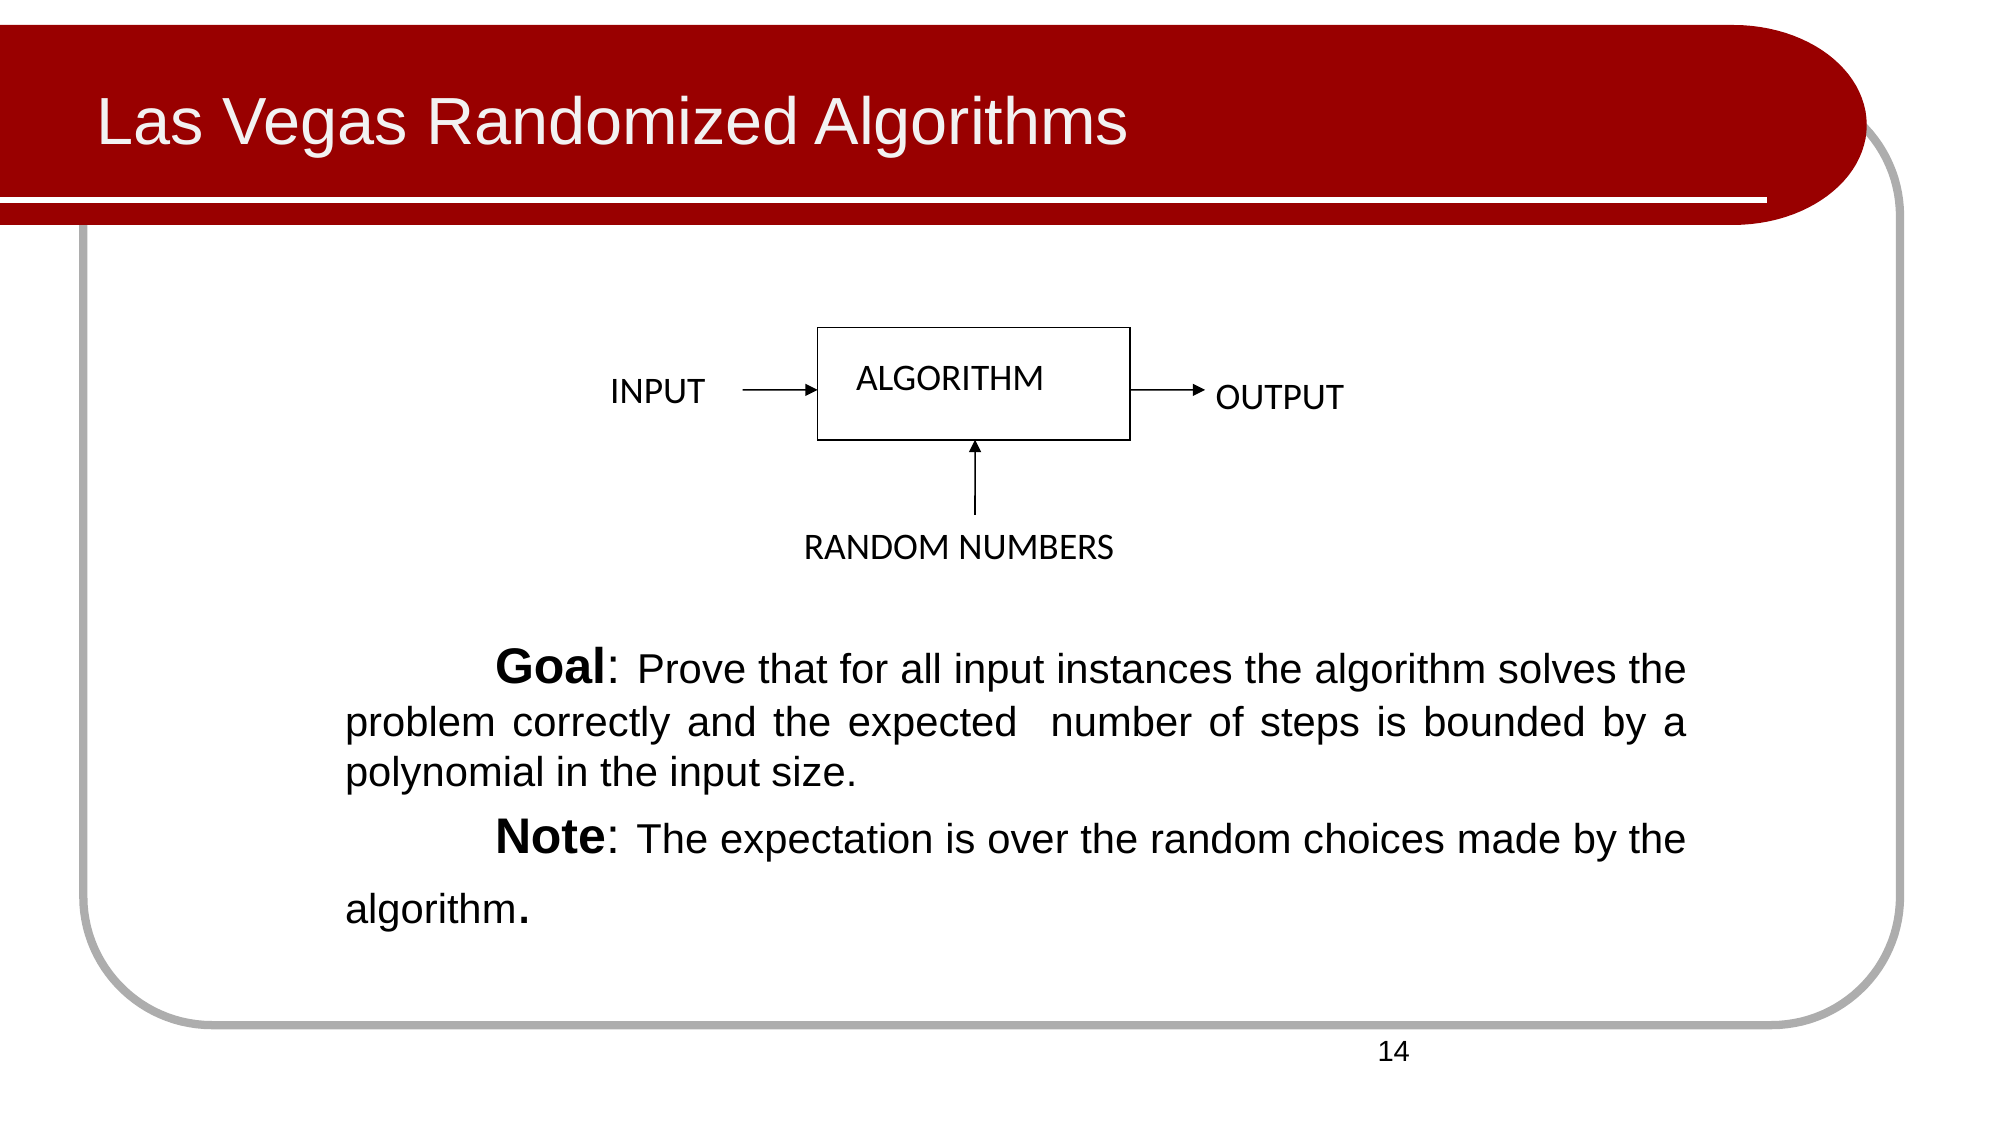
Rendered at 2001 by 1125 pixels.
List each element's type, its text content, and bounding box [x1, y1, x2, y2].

text_box [968, 439, 982, 514]
text_box OUTPUT [1200, 364, 1359, 425]
text_box [742, 383, 818, 397]
text_box RANDOM NUMBERS [789, 514, 1130, 575]
list Goal: Prove that for all input instances the algorithm solves the problem correctly and the expected number of steps is bounded by a polynomial in the input size. Note: The expectation is over the random choices made by the algorithm. [345, 624, 1688, 938]
text_box [1130, 383, 1200, 397]
text_box ALGORITHM [841, 345, 1060, 406]
text_box [817, 327, 1131, 440]
text_box INPUT [595, 358, 721, 418]
slide_number 14 [1074, 1024, 1425, 1103]
title Las Vegas Randomized Algorithms [96, 77, 1805, 159]
